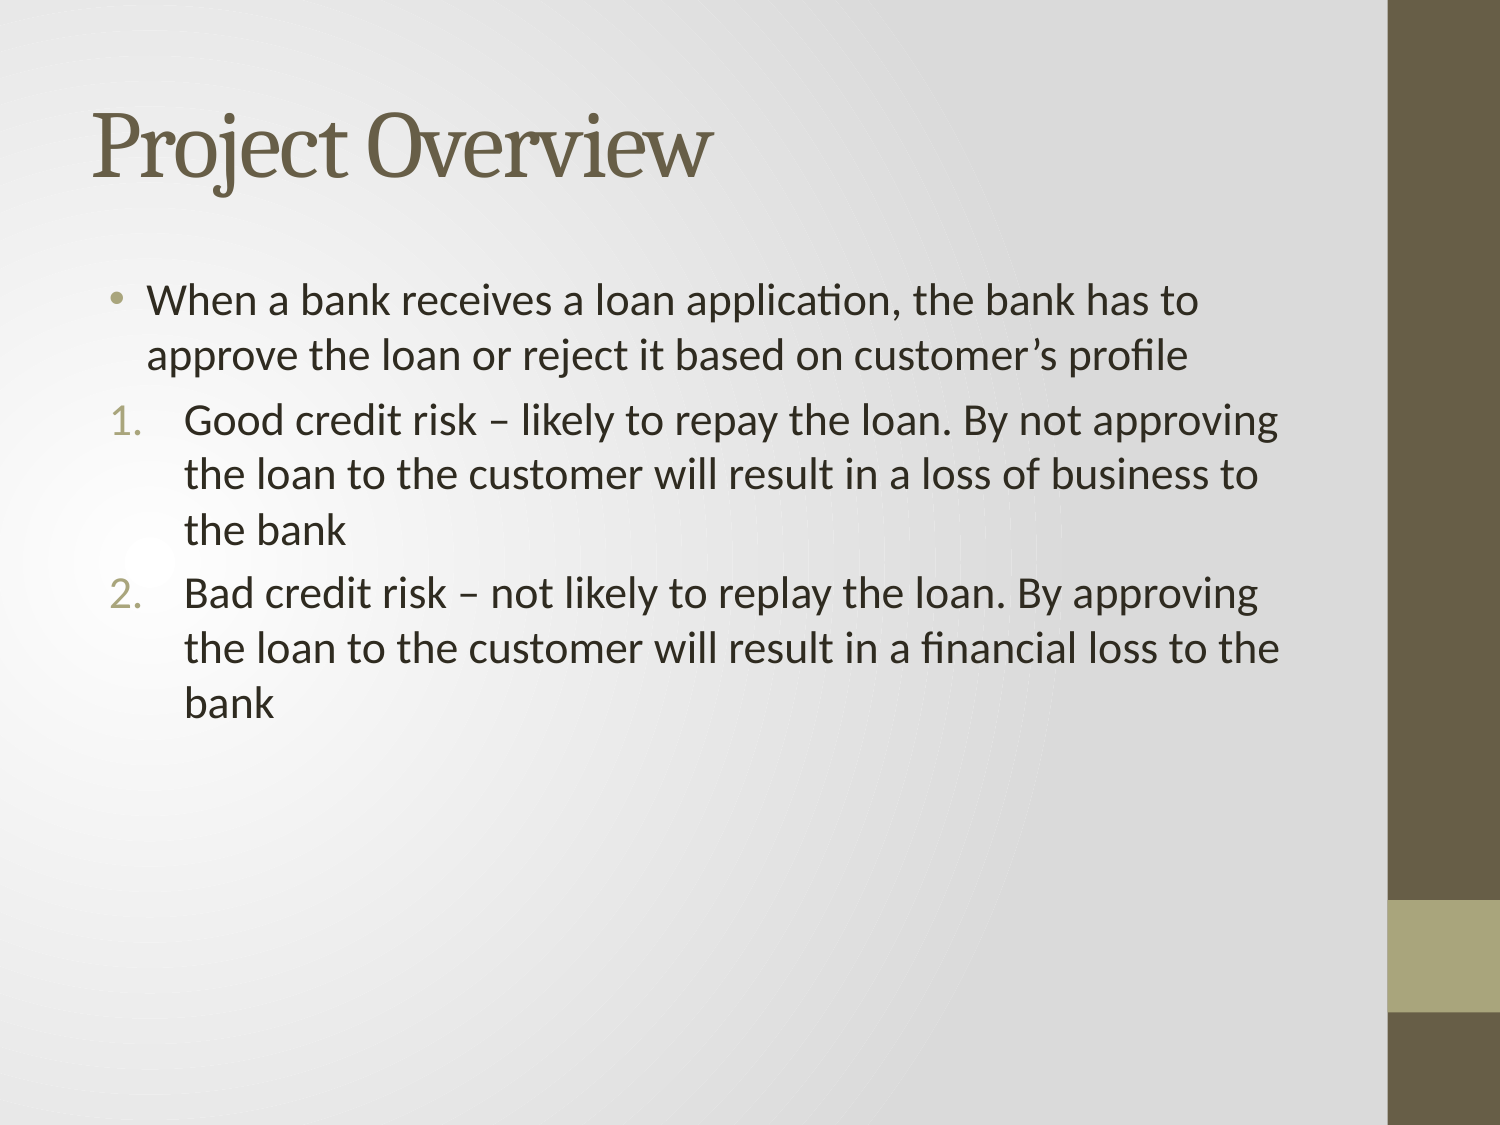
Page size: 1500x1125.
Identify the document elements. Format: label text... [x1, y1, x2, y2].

title Project Overview [75, 45, 1325, 233]
list When a bank receives a loan application, the bank has to approve the loan or reject it based on customer’s profile Good credit risk – likely to repay the loan. By not approving the loan to the customer will result in a loss of business to the bank Bad credit risk – not likely to replay the loan. By approving the loan to the customer will result in a financial loss to the bank [75, 262, 1325, 1050]
